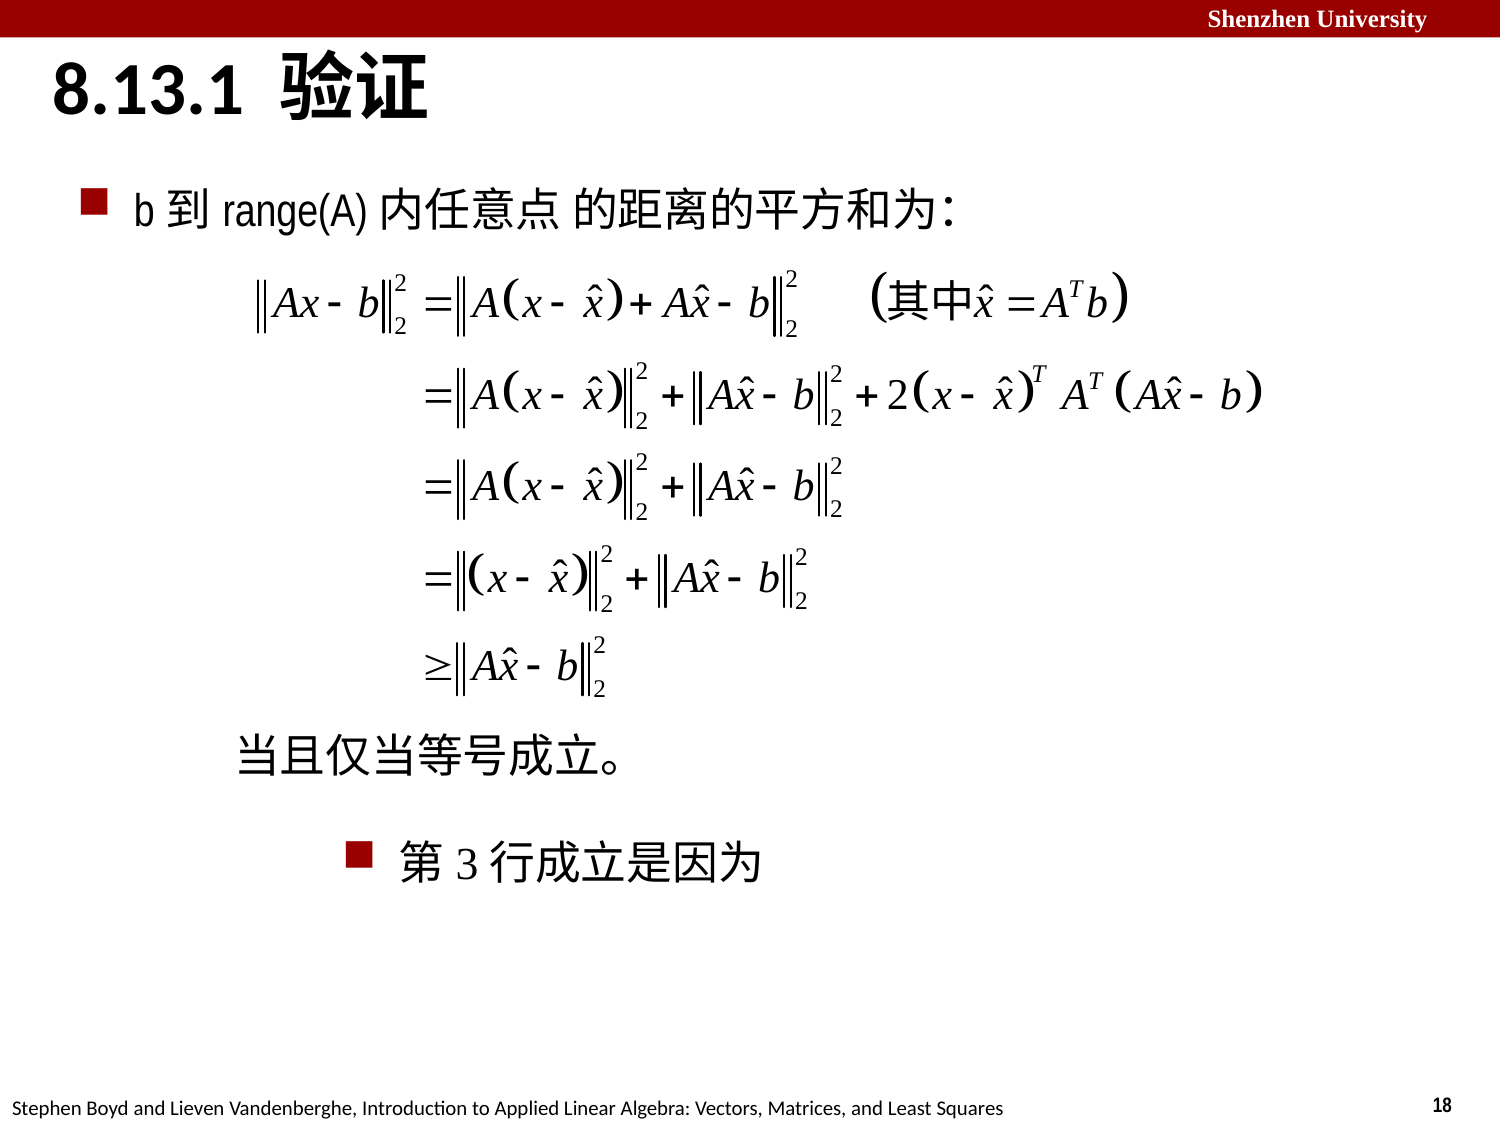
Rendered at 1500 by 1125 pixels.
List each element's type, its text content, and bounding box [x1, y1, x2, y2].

text_box 8.13.1 验证 [37, 37, 1482, 131]
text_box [249, 258, 1269, 706]
